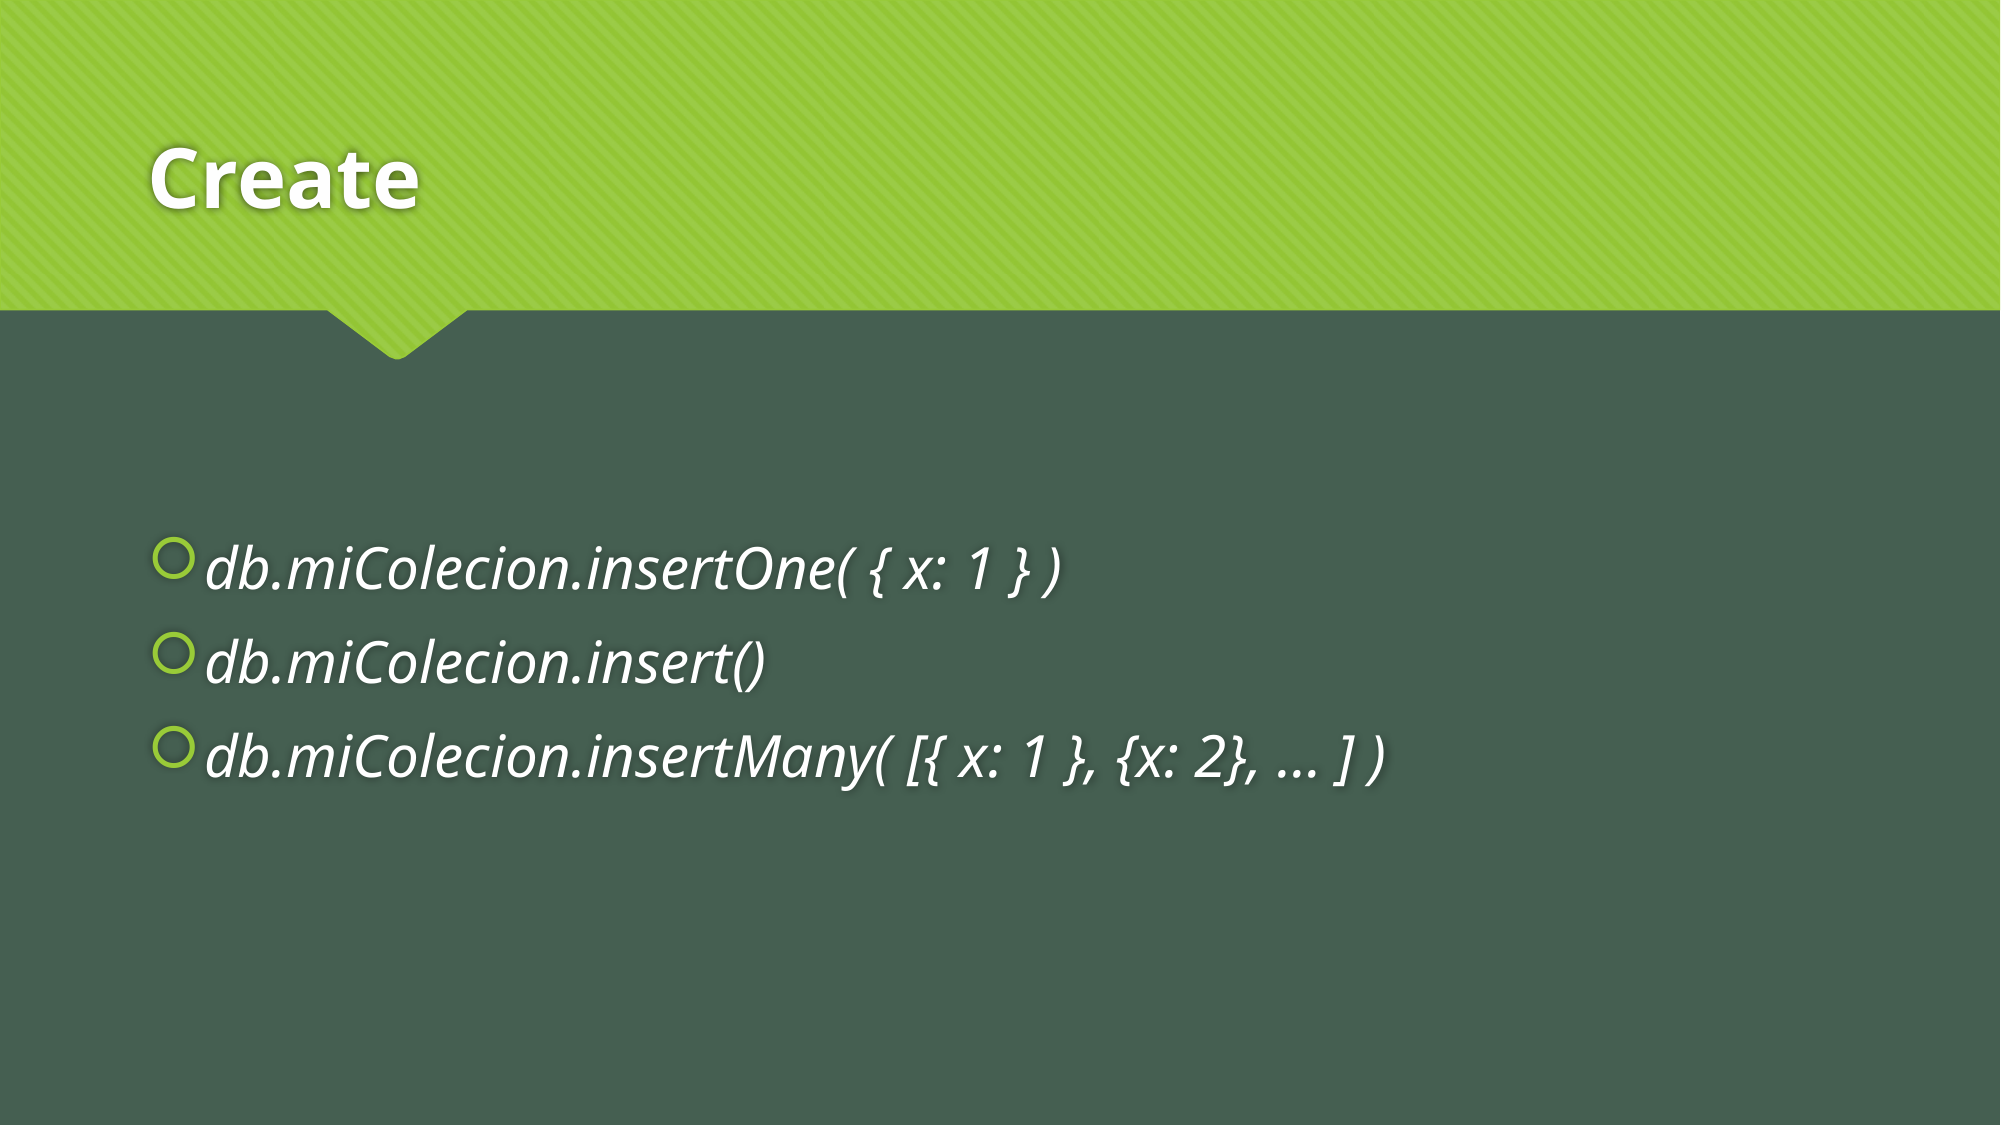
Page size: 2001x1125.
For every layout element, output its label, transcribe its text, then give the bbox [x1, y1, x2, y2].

title Create [132, 73, 1868, 233]
list db.miColecion.insertOne( { x: 1 } ) db.miColecion.insert() db.miColecion.insertMany( [{ x: 1 }, {x: 2}, … ] ) [132, 432, 1865, 1048]
